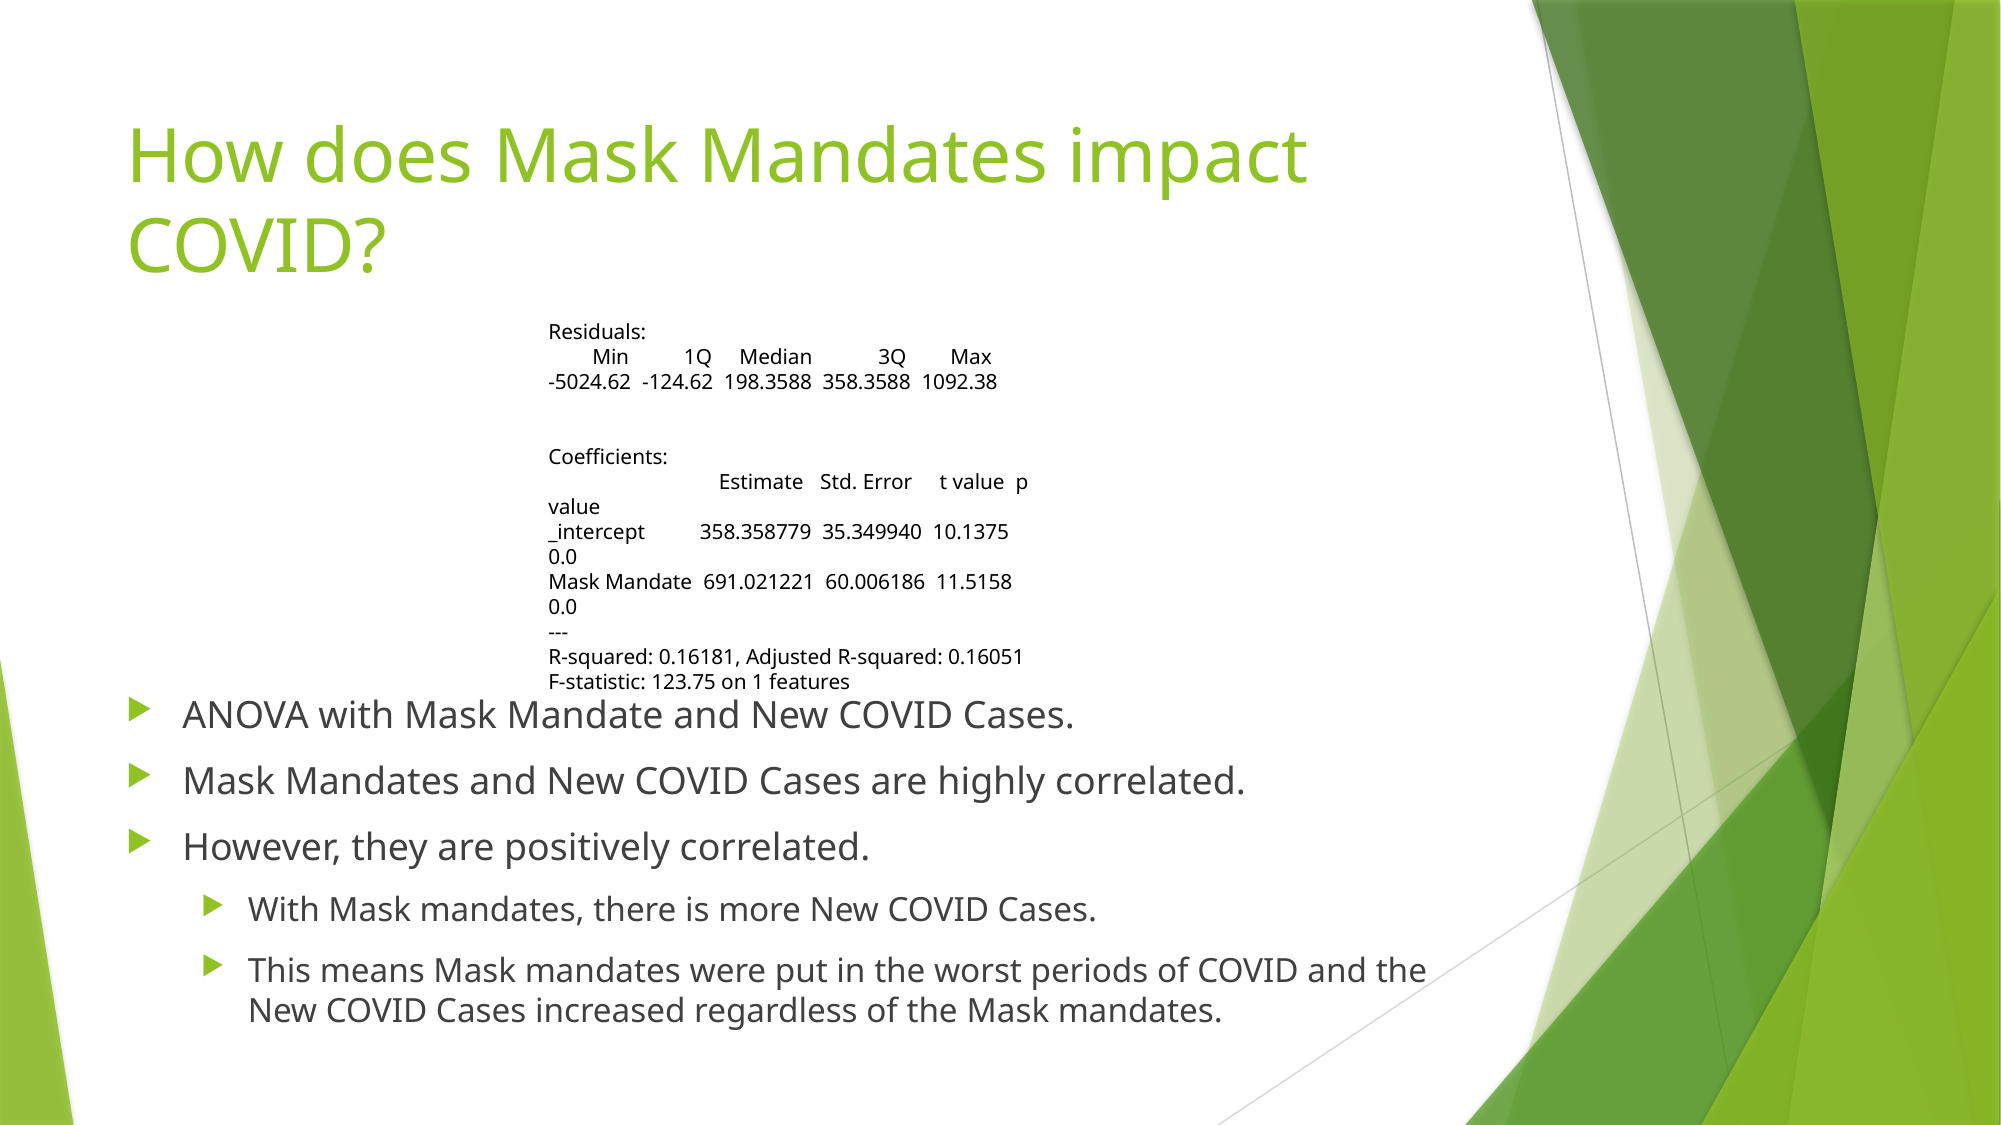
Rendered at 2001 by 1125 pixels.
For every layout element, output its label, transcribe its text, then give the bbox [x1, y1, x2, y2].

text_box Residuals: Min 1Q Median 3Q Max -5024.62 -124.62 198.3588 358.3588 1092.38 Coefficients: Estimate Std. Error t value p value _intercept 358.358779 35.349940 10.1375 0.0 Mask Mandate 691.021221 60.006186 11.5158 0.0 --- R-squared: 0.16181, Adjusted R-squared: 0.16051 F-statistic: 123.75 on 1 features [548, 318, 1084, 694]
title How does Mask Mandates impact COVID? [111, 99, 1522, 317]
list ANOVA with Mask Mandate and New COVID Cases. Mask Mandates and New COVID Cases are highly correlated. However, they are positively correlated. With Mask mandates, there is more New COVID Cases. This means Mask mandates were put in the worst periods of COVID and the New COVID Cases increased regardless of the Mask mandates. [111, 354, 1522, 1039]
